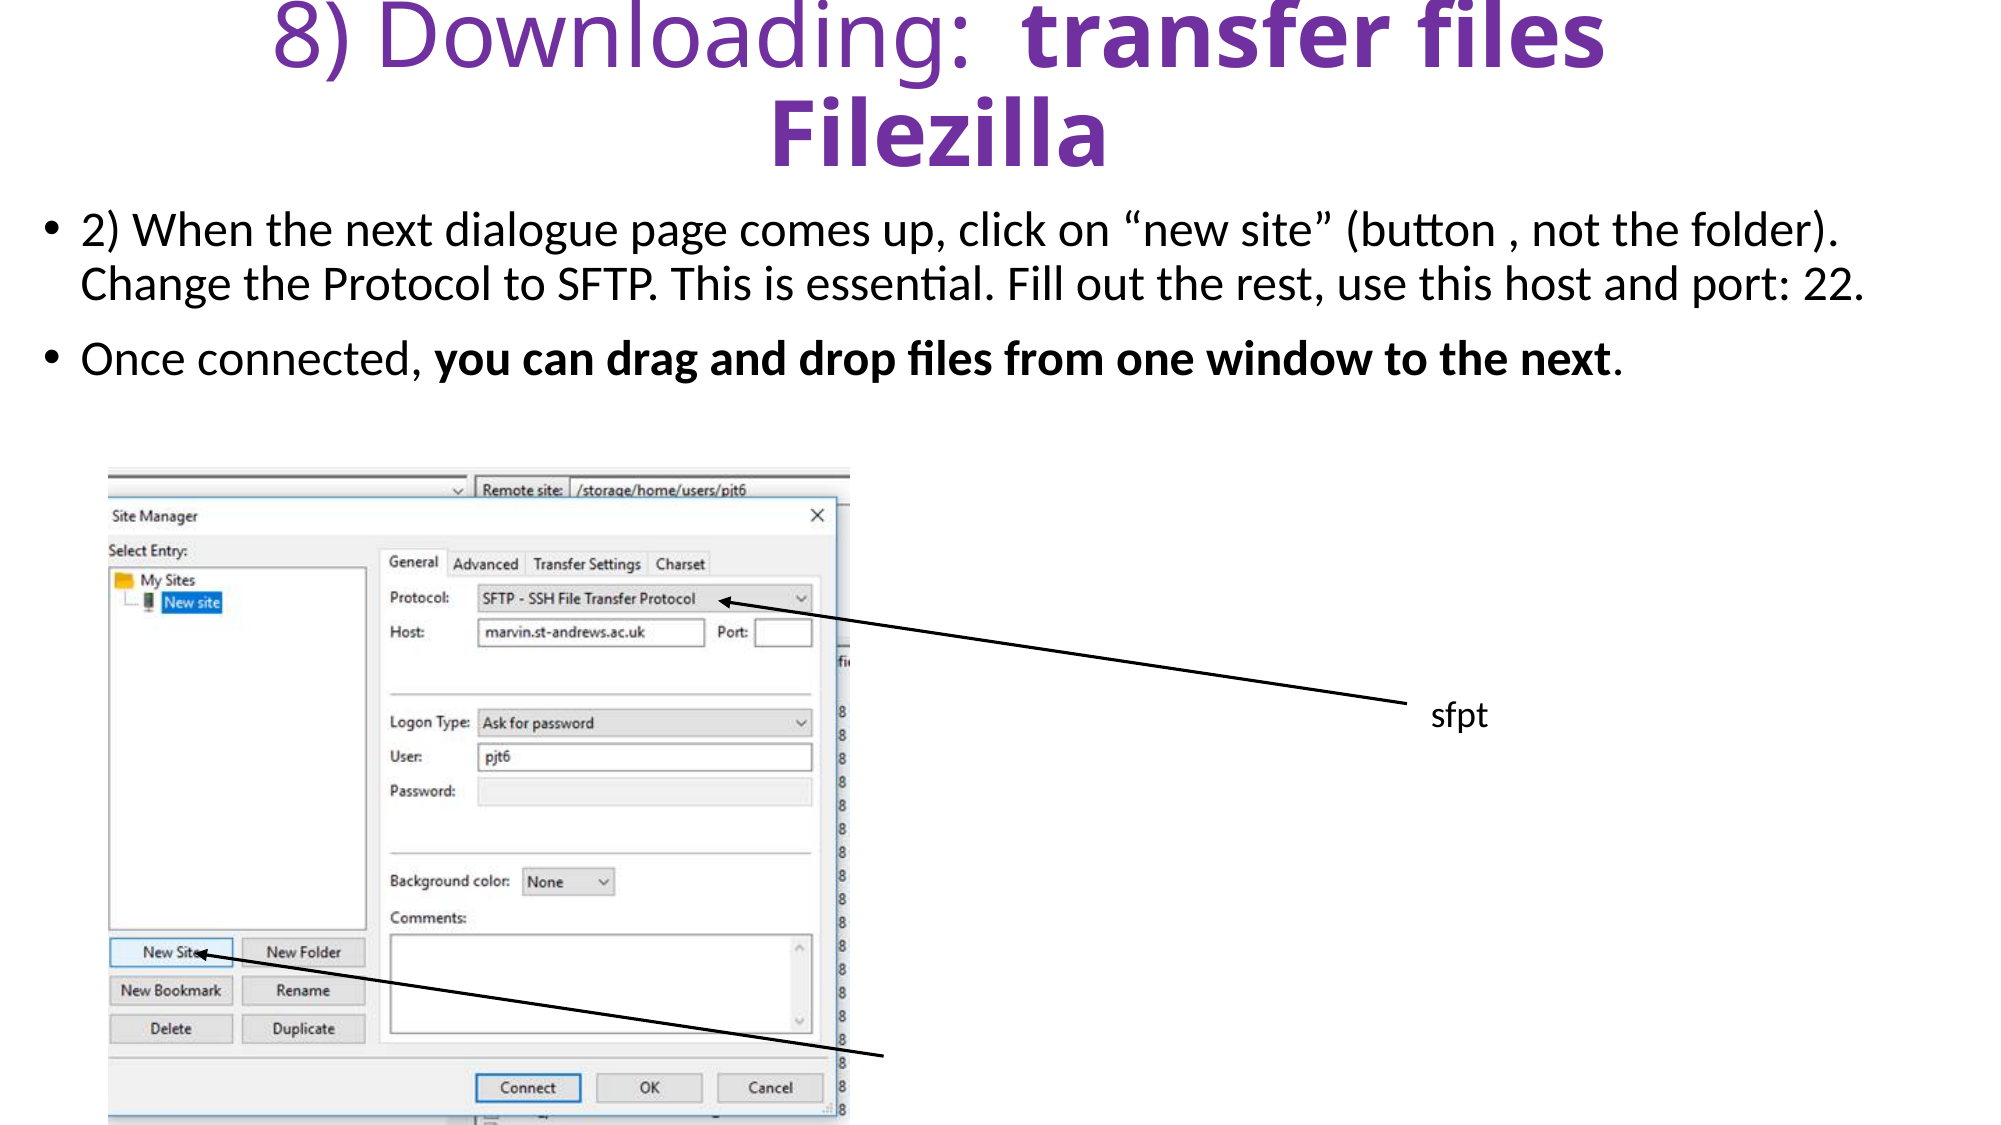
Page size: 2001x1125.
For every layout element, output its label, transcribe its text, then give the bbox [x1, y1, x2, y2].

text_box sfpt [1416, 682, 1670, 743]
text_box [194, 953, 884, 1057]
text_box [718, 600, 1408, 704]
title 8) Downloading: transfer files Filezilla [77, 0, 1803, 196]
list 2) When the next dialogue page comes up, click on “new site” (button , not the folder). Change the Protocol to SFTP. This is essential. Fill out the rest, use this host and port: 22. Once connected, you can drag and drop files from one window to the next. [28, 196, 1964, 910]
picture [108, 452, 850, 1125]
